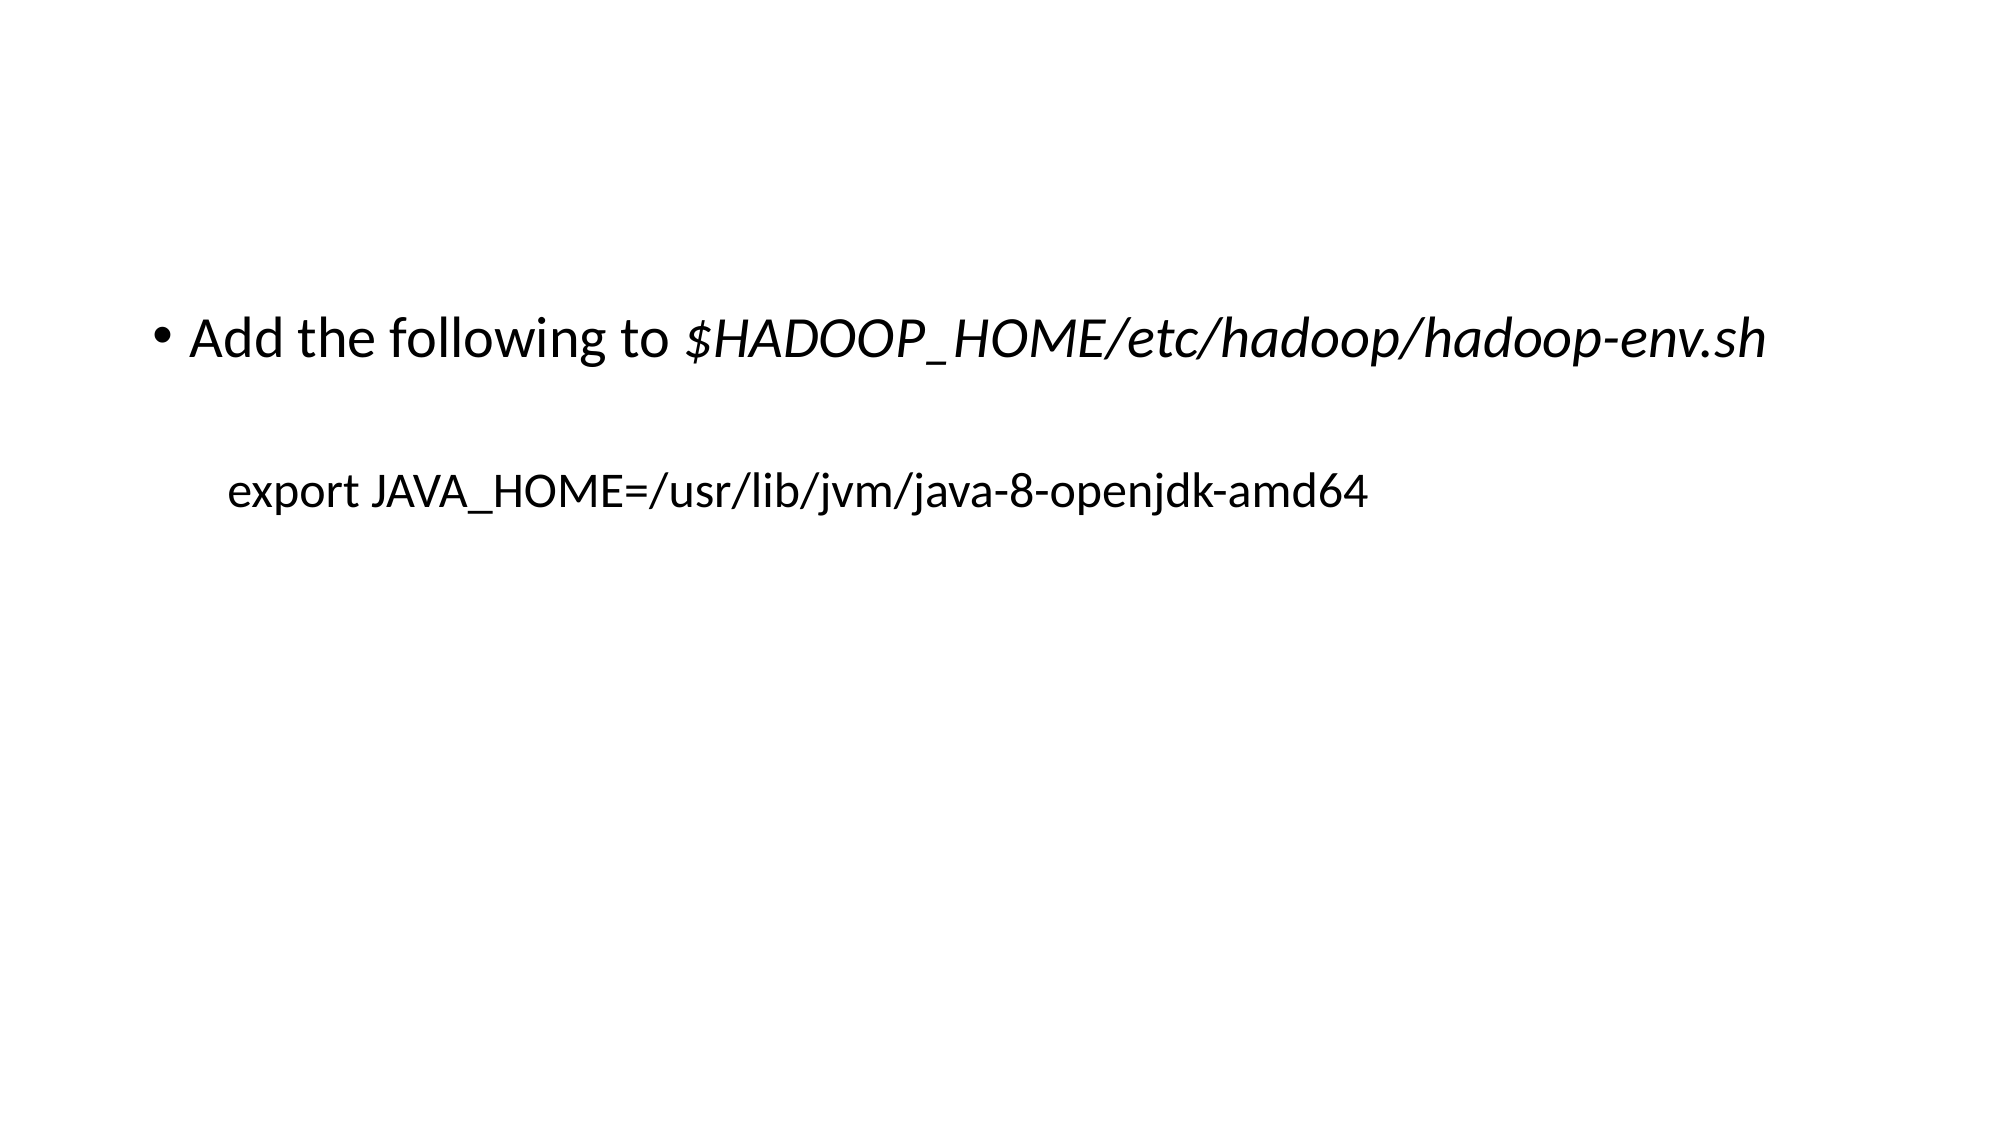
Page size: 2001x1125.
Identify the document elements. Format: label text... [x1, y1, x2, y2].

list Add the following to $HADOOP_HOME/etc/hadoop/hadoop-env.sh export JAVA_HOME=/usr/lib/jvm/java-8-openjdk-amd64 [137, 299, 1863, 1014]
